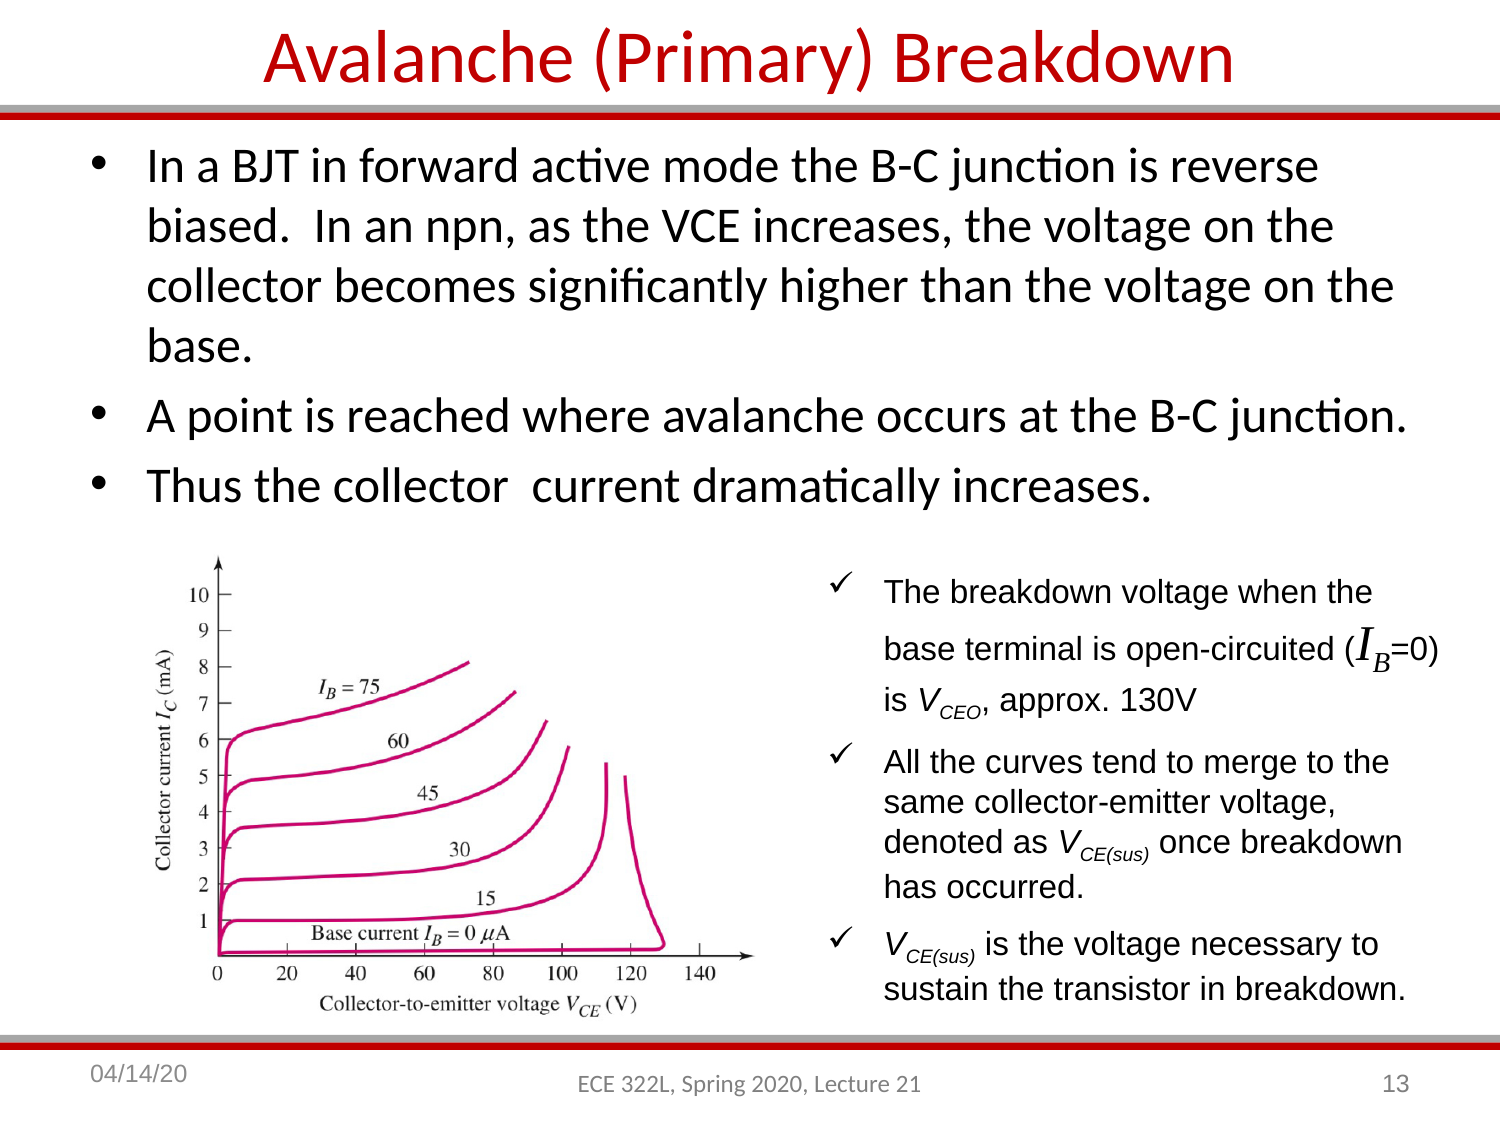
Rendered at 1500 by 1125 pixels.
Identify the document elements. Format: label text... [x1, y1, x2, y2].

list In a BJT in forward active mode the B-C junction is reverse biased. In an npn, as the VCE increases, the voltage on the collector becomes significantly higher than the voltage on the base. A point is reached where avalanche occurs at the B-C junction. Thus the collector current dramatically increases. [75, 125, 1425, 868]
title Avalanche (Primary) Breakdown [0, 0, 1500, 105]
text_box The breakdown voltage when the base terminal is open-circuited (IB=0) is VCEO, approx. 130V All the curves tend to merge to the same collector-emitter voltage, denoted as VCE(sus) once breakdown has occurred. VCE(sus) is the voltage necessary to sustain the transistor in breakdown. [812, 562, 1457, 1072]
picture [155, 542, 756, 1025]
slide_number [75, 1042, 425, 1103]
slide_number 13 [1074, 1052, 1425, 1113]
